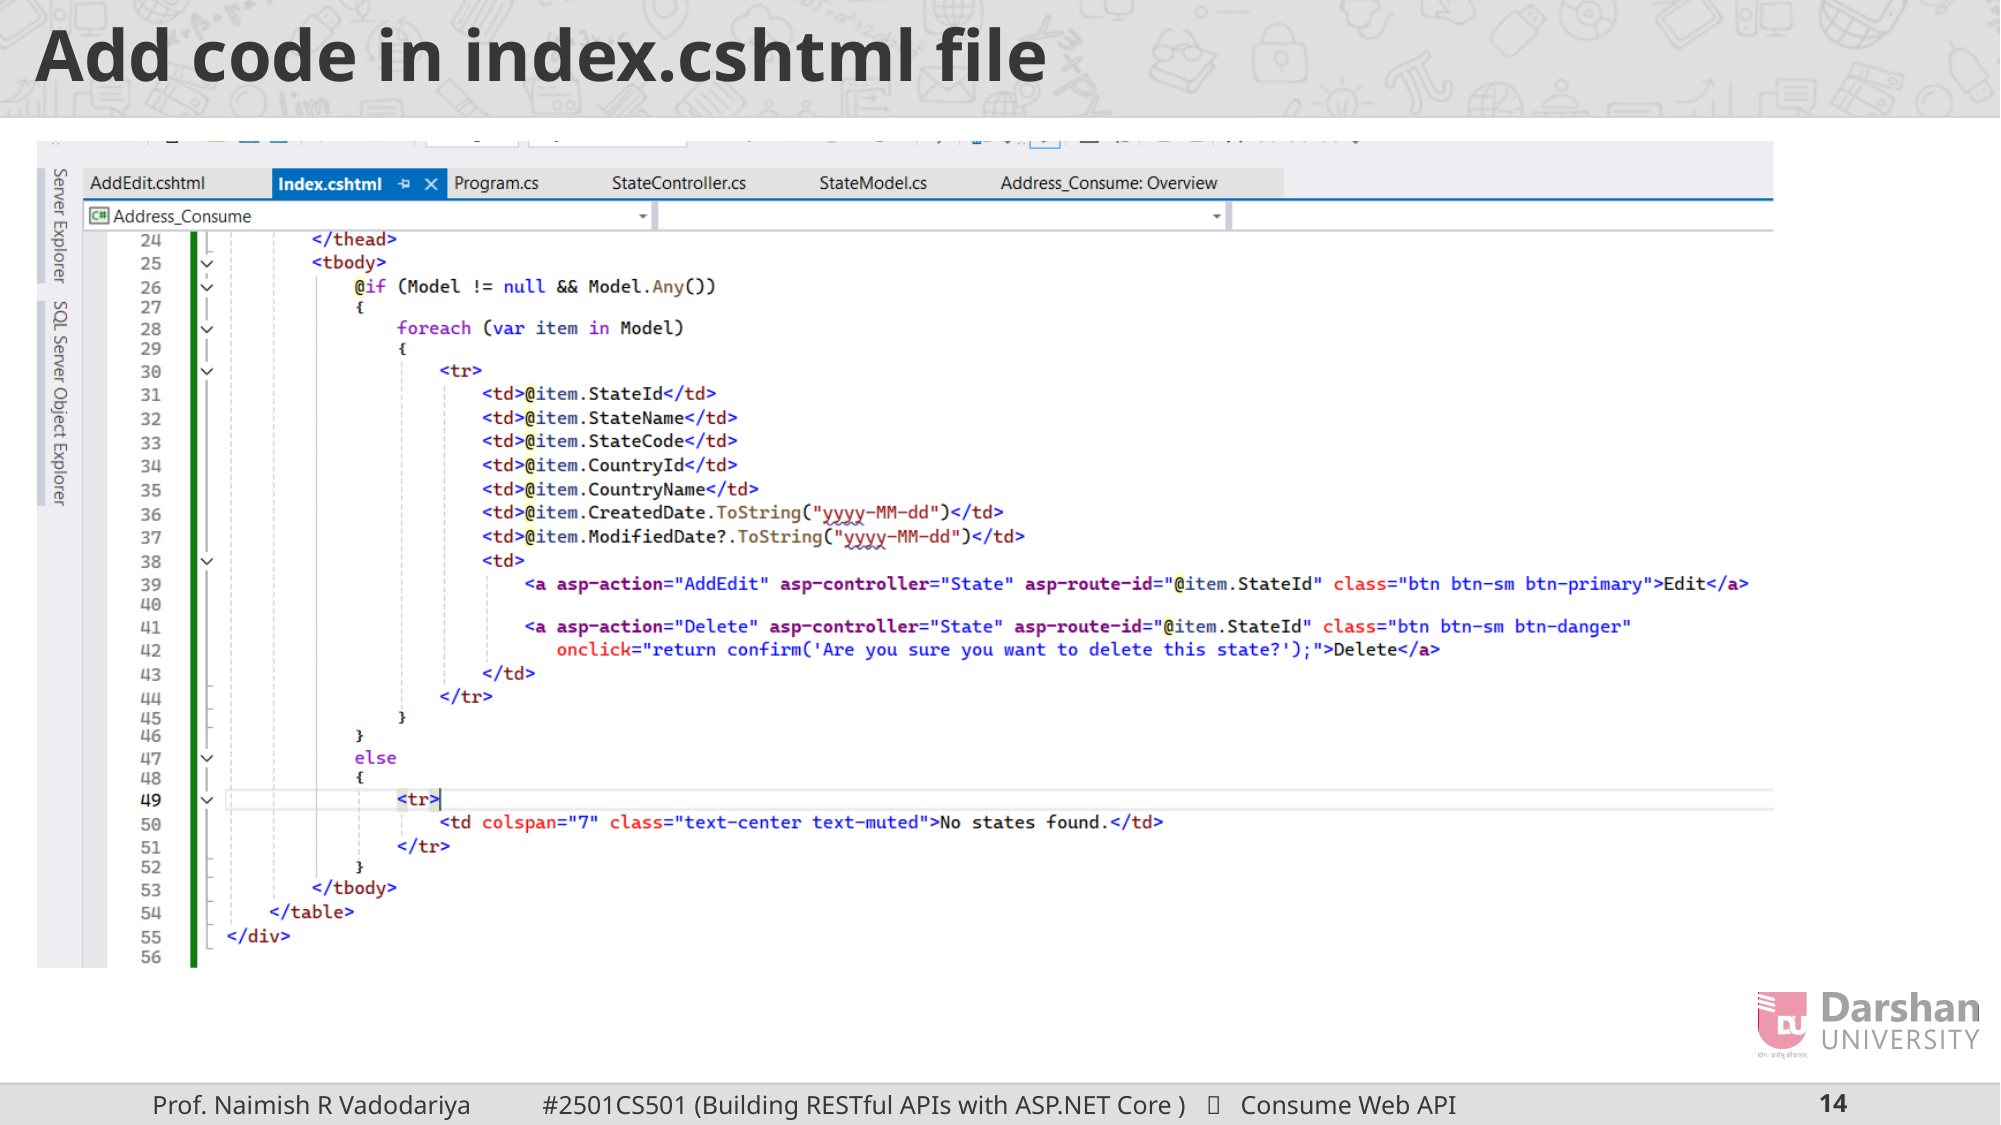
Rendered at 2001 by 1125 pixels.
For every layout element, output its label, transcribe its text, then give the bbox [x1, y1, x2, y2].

title Add code in index.cshtml file [0, 0, 2000, 117]
picture [36, 141, 1774, 968]
